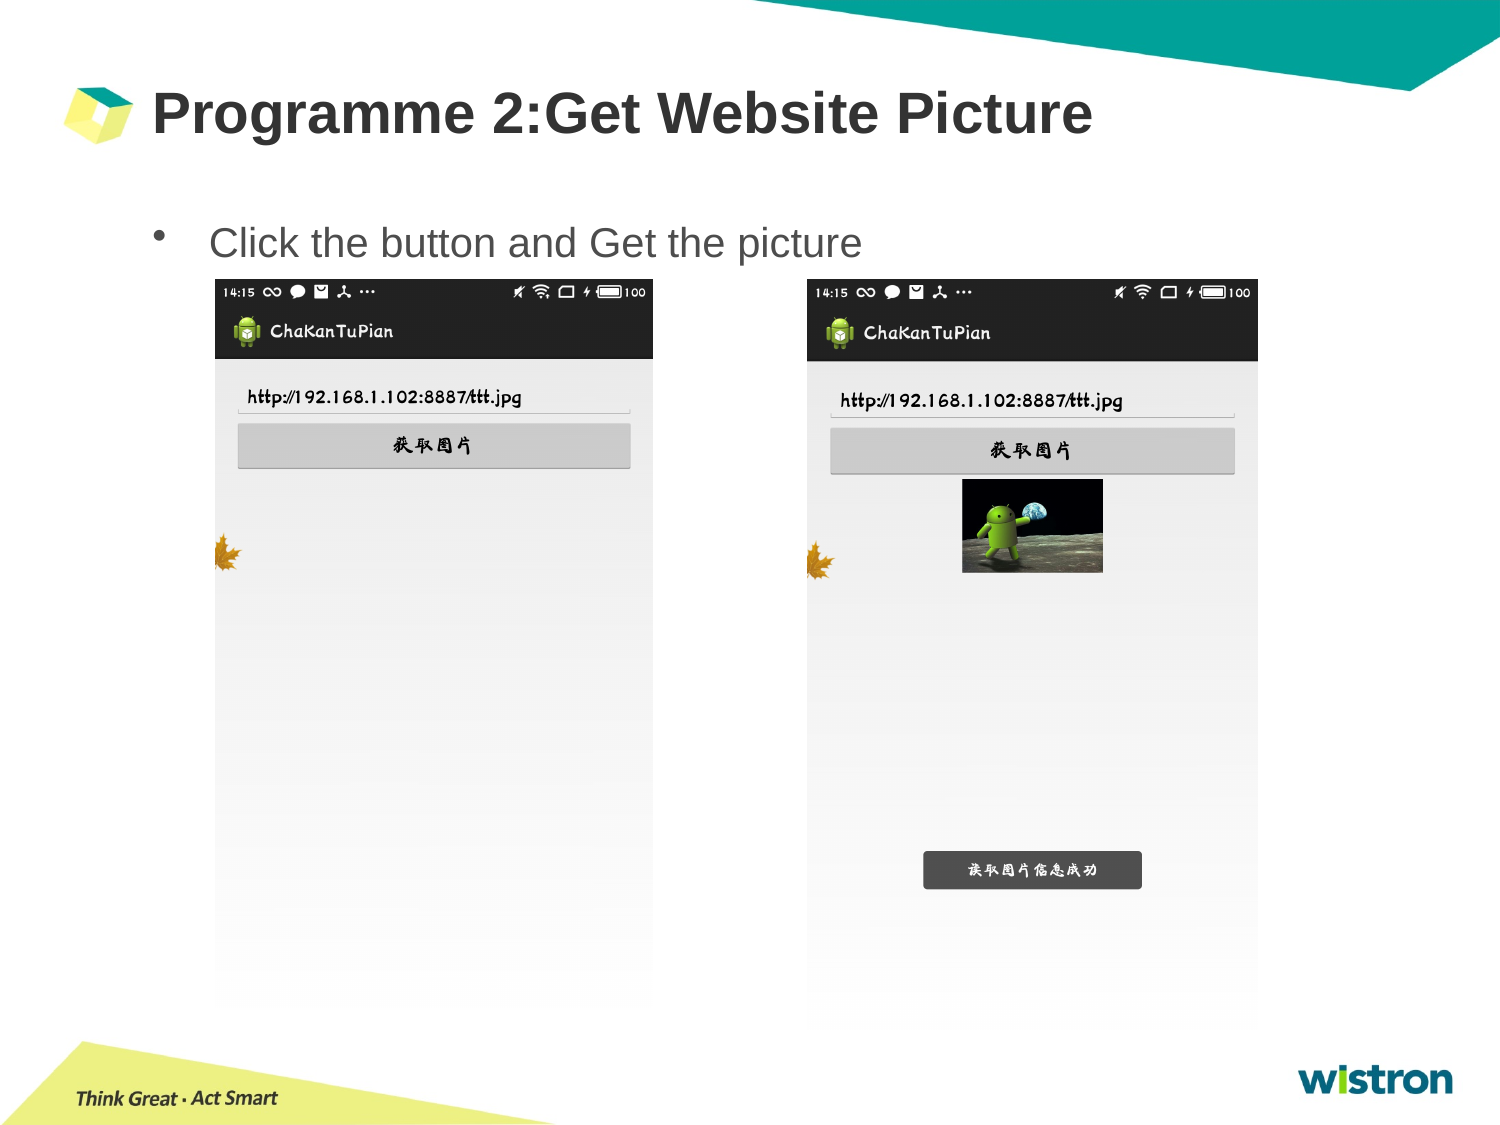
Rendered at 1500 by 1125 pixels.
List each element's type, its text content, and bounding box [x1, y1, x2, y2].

list Click the button and Get the picture [137, 208, 1425, 449]
title Programme 2:Get Website Picture [137, 67, 1425, 154]
picture [0, 0, 1500, 1125]
